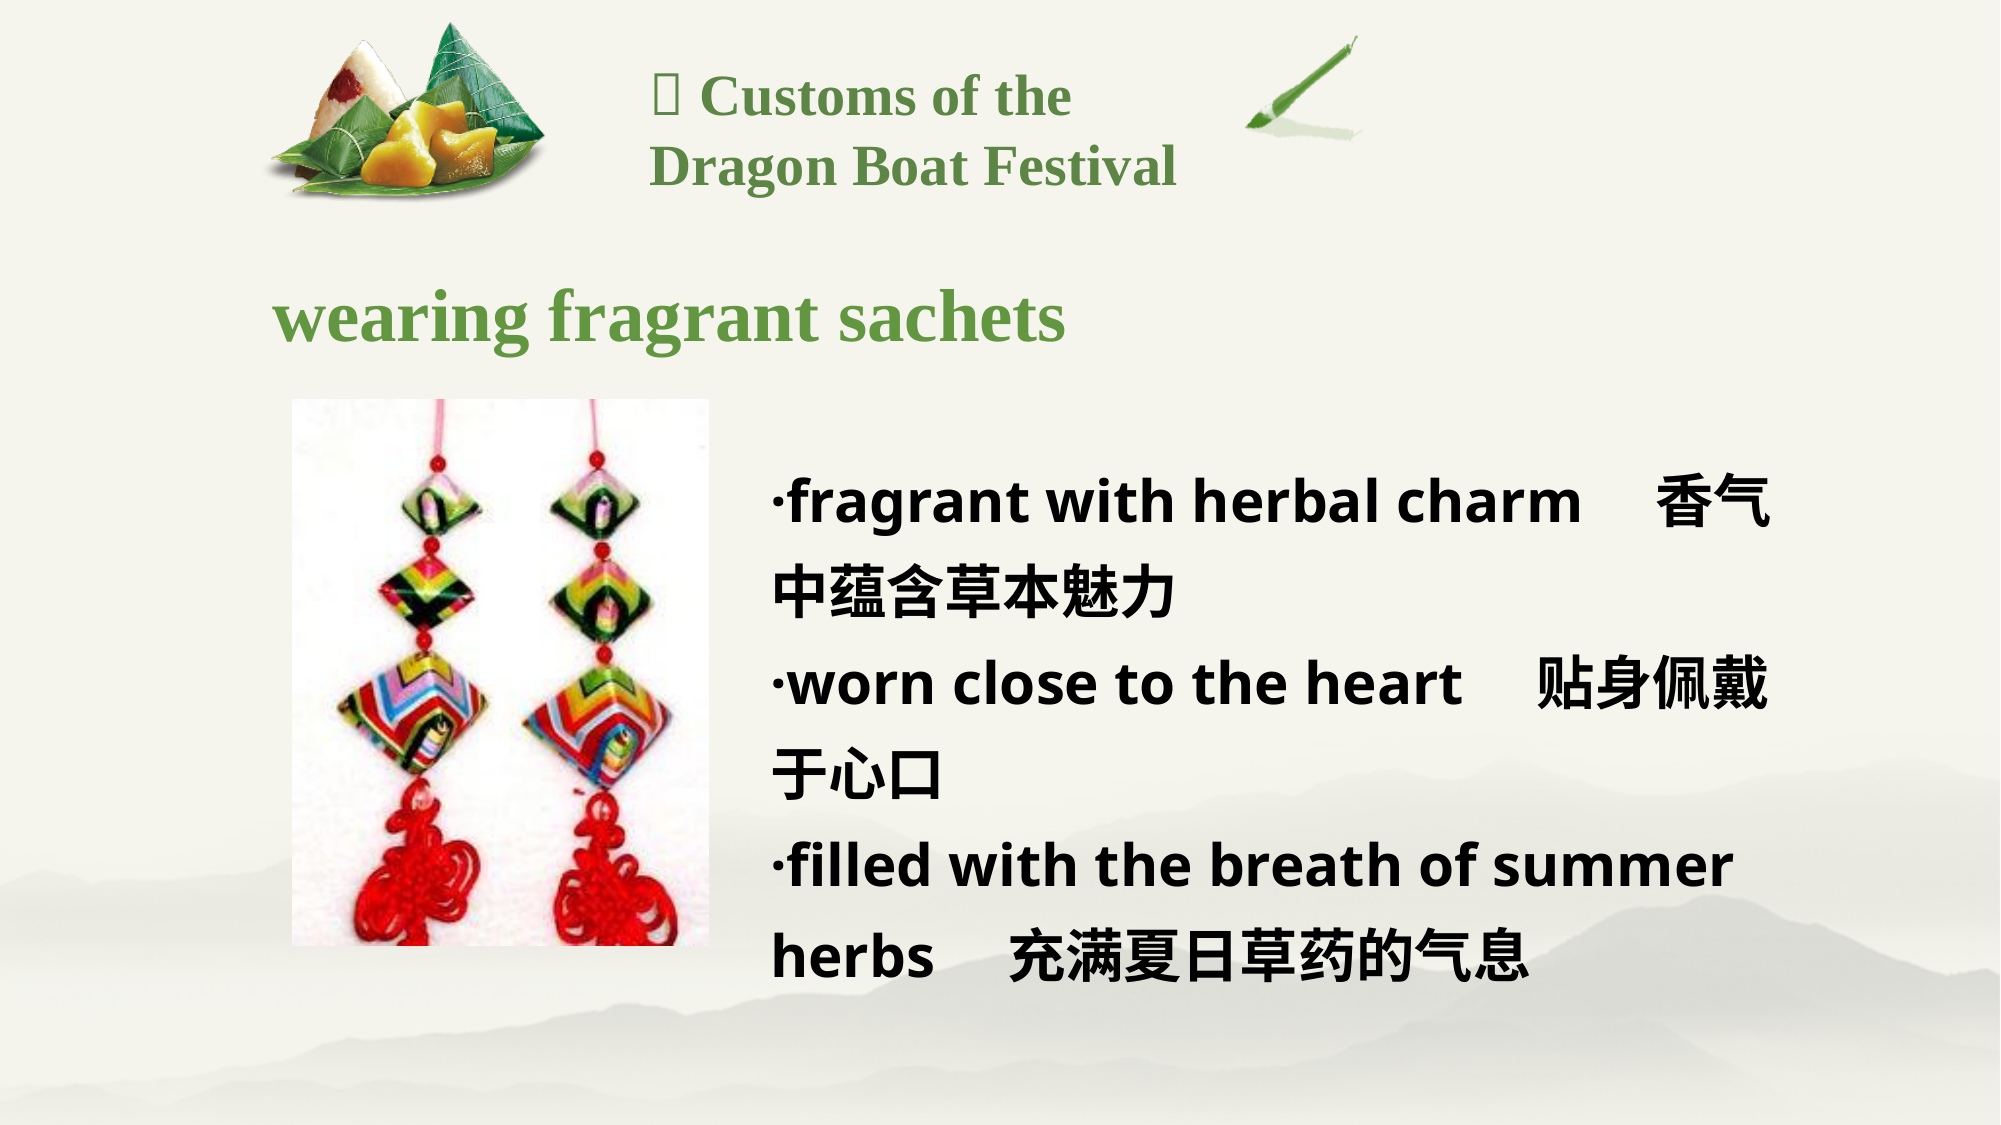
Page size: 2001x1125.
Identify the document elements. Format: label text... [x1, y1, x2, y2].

text_box 🐉 Customs of the Dragon Boat Festival [634, 49, 1202, 205]
text_box ·fragrant with herbal charm 香气中蕴含草本魅力 ·worn close to the heart 贴身佩戴于心口 ·filled with the breath of summer herbs 充满夏日草药的气息 [755, 435, 1836, 997]
picture [250, 4, 568, 215]
picture [292, 399, 709, 947]
picture [1253, 19, 1383, 156]
text_box wearing fragrant sachets [257, 259, 1174, 365]
